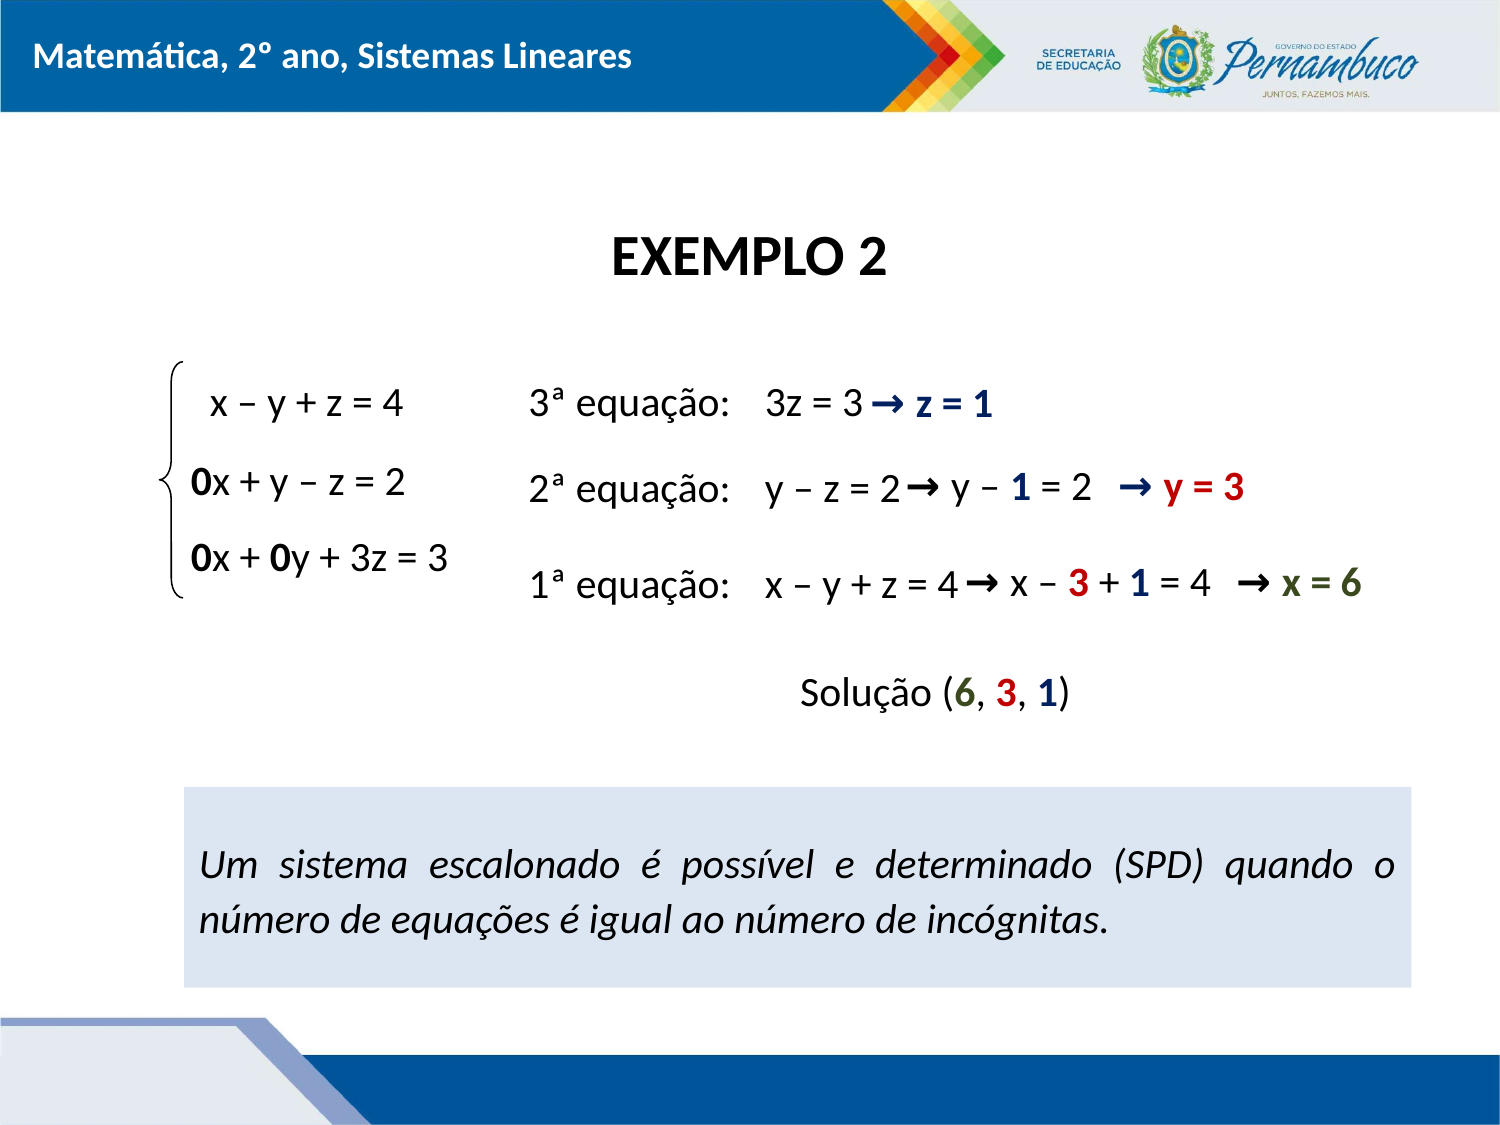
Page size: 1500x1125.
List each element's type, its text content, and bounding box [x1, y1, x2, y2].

text_box x – y + z = 4 [749, 549, 1105, 615]
text_box 0x + 0y + 3z = 3 [176, 522, 632, 587]
text_box 3z = 3 [750, 367, 975, 433]
text_box 1ª equação: [513, 549, 749, 615]
text_box → x – 3 + 1 = 4 [938, 547, 1353, 613]
text_box Solução (6, 3, 1) [785, 657, 1306, 722]
text_box y – z = 2 [750, 453, 1046, 519]
text_box [159, 361, 184, 598]
text_box → z = 1 [844, 368, 1093, 434]
text_box → x = 6 [1210, 547, 1459, 612]
text_box → y – 1 = 2 [879, 451, 1092, 517]
text_box Um sistema escalonado é possível e determinado (SPD) quando o número de equações é igual ao número de incógnitas. [184, 786, 1412, 988]
text_box x – y + z = 4 [175, 367, 513, 432]
text_box → y = 3 [1092, 451, 1341, 517]
title EXEMPLO 2 [112, 209, 1388, 338]
text_box 3ª equação: [513, 367, 750, 433]
picture [0, 0, 1500, 1125]
text_box 0x + y – z = 2 [175, 446, 561, 512]
text_box 2ª equação: [513, 453, 750, 519]
